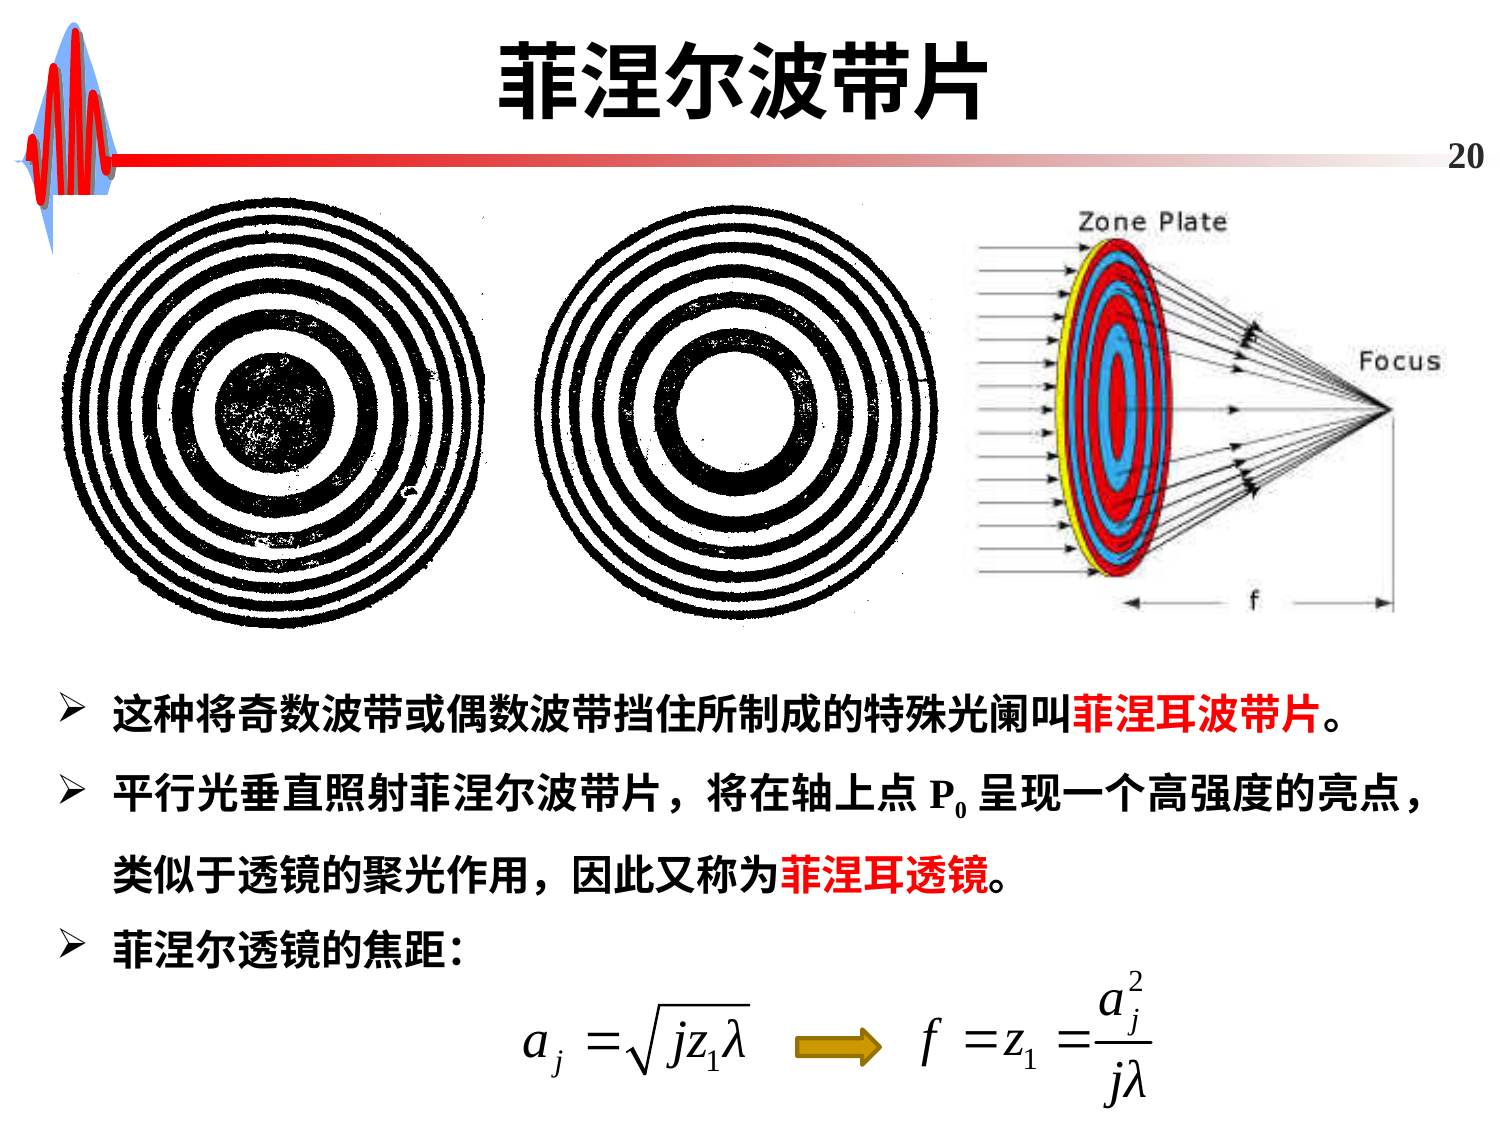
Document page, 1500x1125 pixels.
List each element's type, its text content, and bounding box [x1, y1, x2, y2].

title 菲涅尔波带片 [159, 19, 1334, 137]
picture [52, 195, 942, 631]
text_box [903, 958, 1161, 1118]
slide_number 20 [1370, 135, 1500, 171]
picture [963, 195, 1448, 634]
text_box [795, 1027, 882, 1067]
text_box 这种将奇数波带或偶数波带挡住所制成的特殊光阑叫菲涅耳波带片。 平行光垂直照射菲涅尔波带片，将在轴上点P0呈现一个高强度的亮点，类似于透镜的聚光作用，因此又称为菲涅耳透镜。 菲涅尔透镜的焦距： [41, 655, 1459, 981]
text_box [513, 993, 762, 1089]
